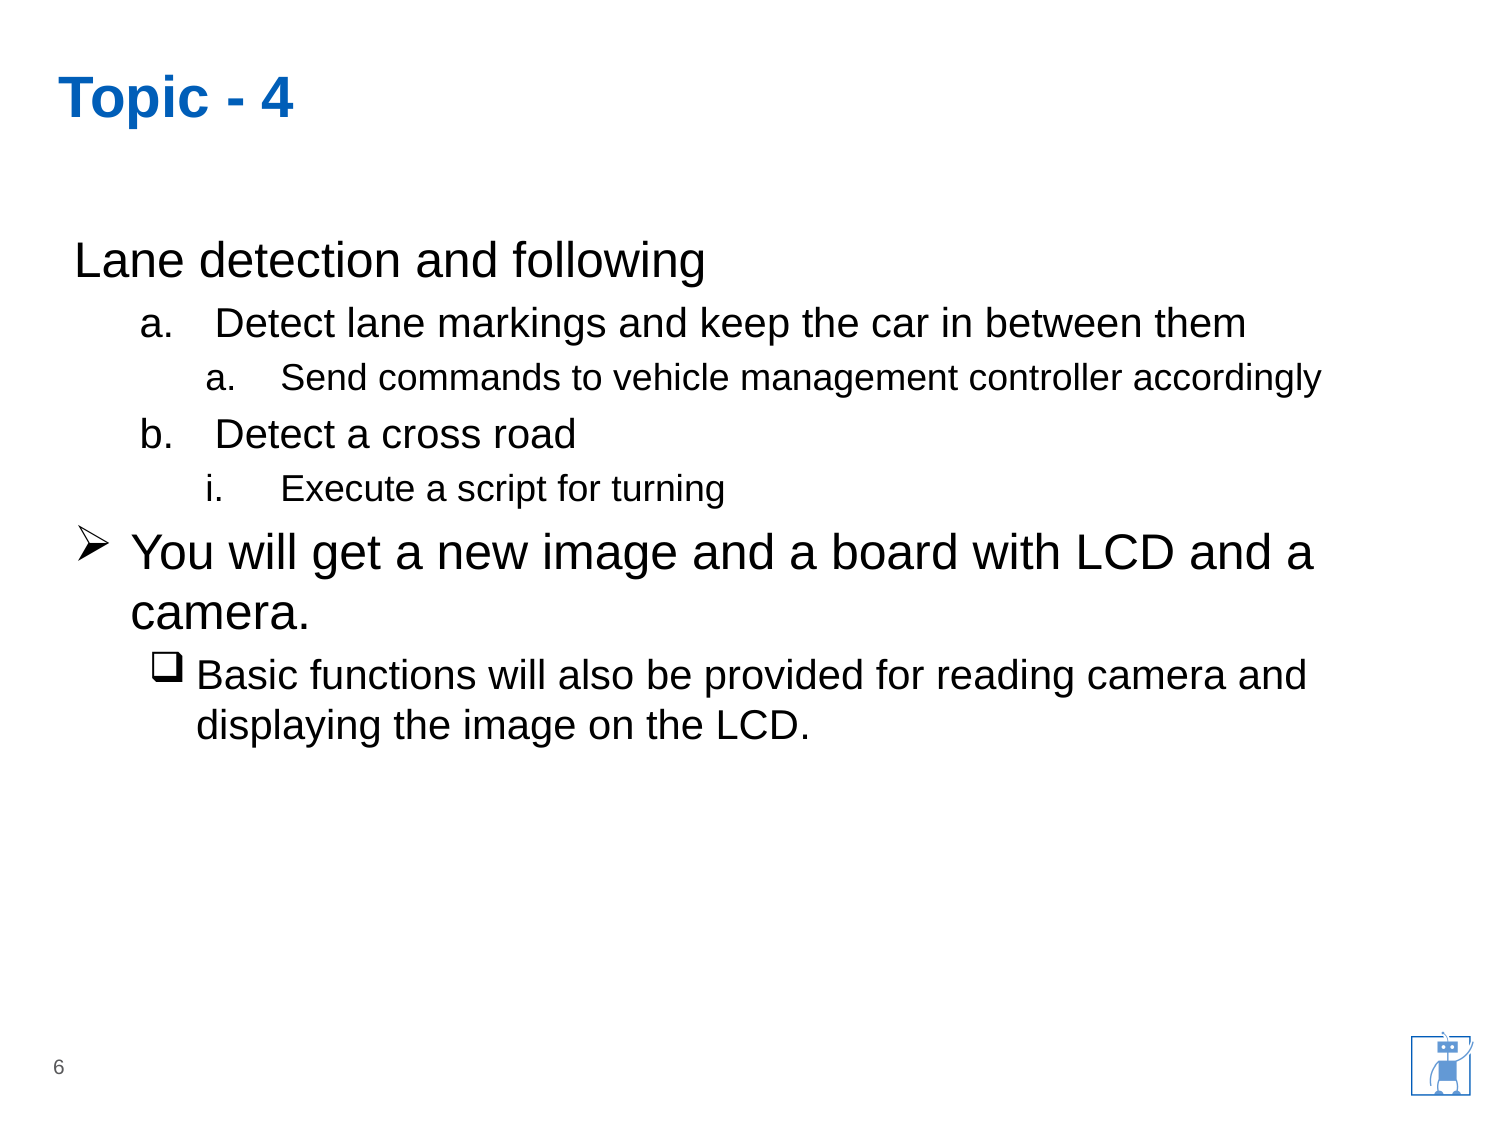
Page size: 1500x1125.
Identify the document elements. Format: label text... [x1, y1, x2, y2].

slide_number 6 [0, 1006, 119, 1125]
list Lane detection and following Detect lane markings and keep the car in between them Send commands to vehicle management controller accordingly Detect a cross road Execute a script for turning You will get a new image and a board with LCD and a camera. Basic functions will also be provided for reading camera and displaying the image on the LCD. [58, 219, 1441, 1067]
picture [1381, 1006, 1500, 1125]
title Topic - 4 [58, 58, 1441, 207]
